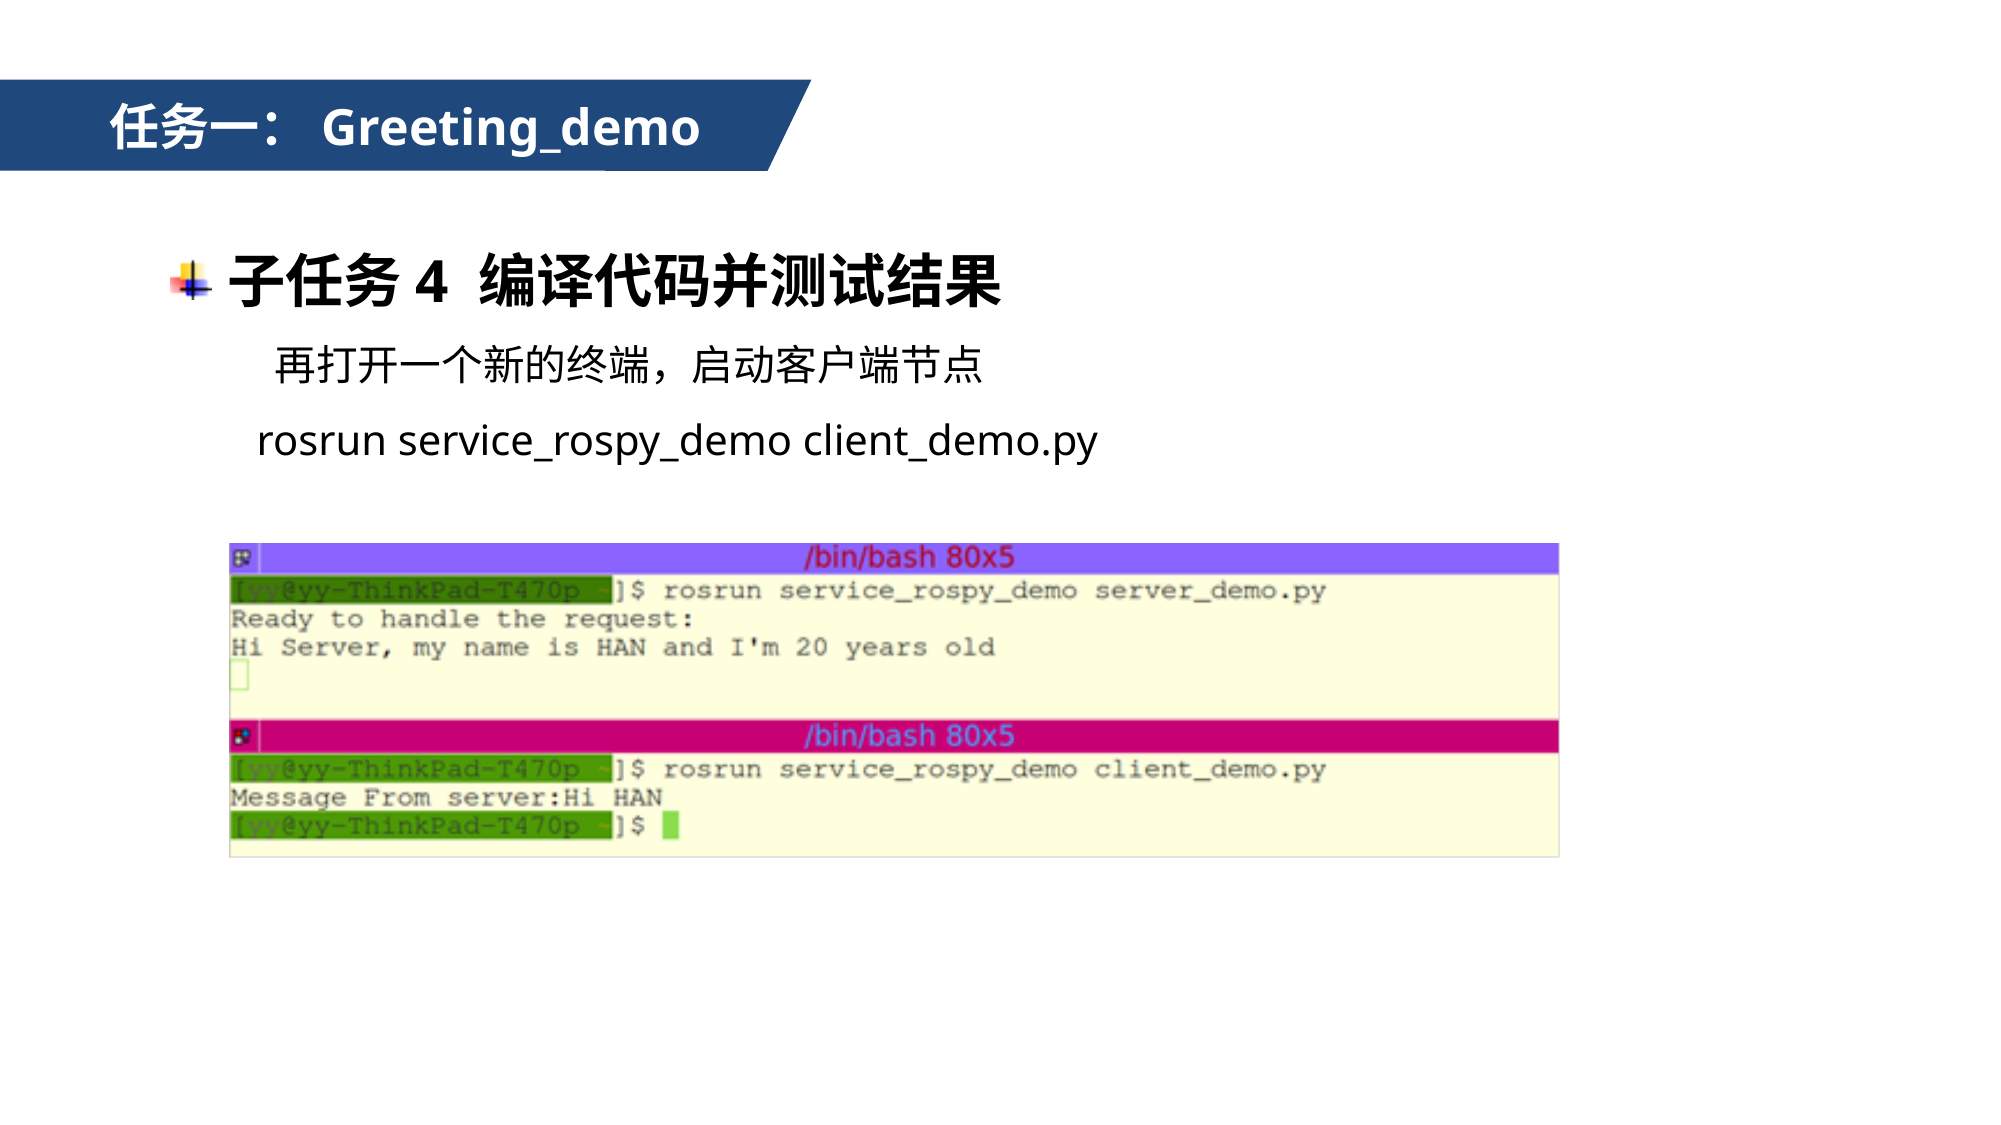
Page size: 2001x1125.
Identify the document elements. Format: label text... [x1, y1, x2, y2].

picture [170, 258, 212, 300]
text_box 子任务4 编译代码并测试结果 再打开一个新的终端，启动客户端节点 rosrun service_rospy_demo client_demo.py [156, 201, 1260, 472]
text_box 任务一：Greeting_demo [0, 78, 814, 172]
picture [229, 543, 1562, 860]
